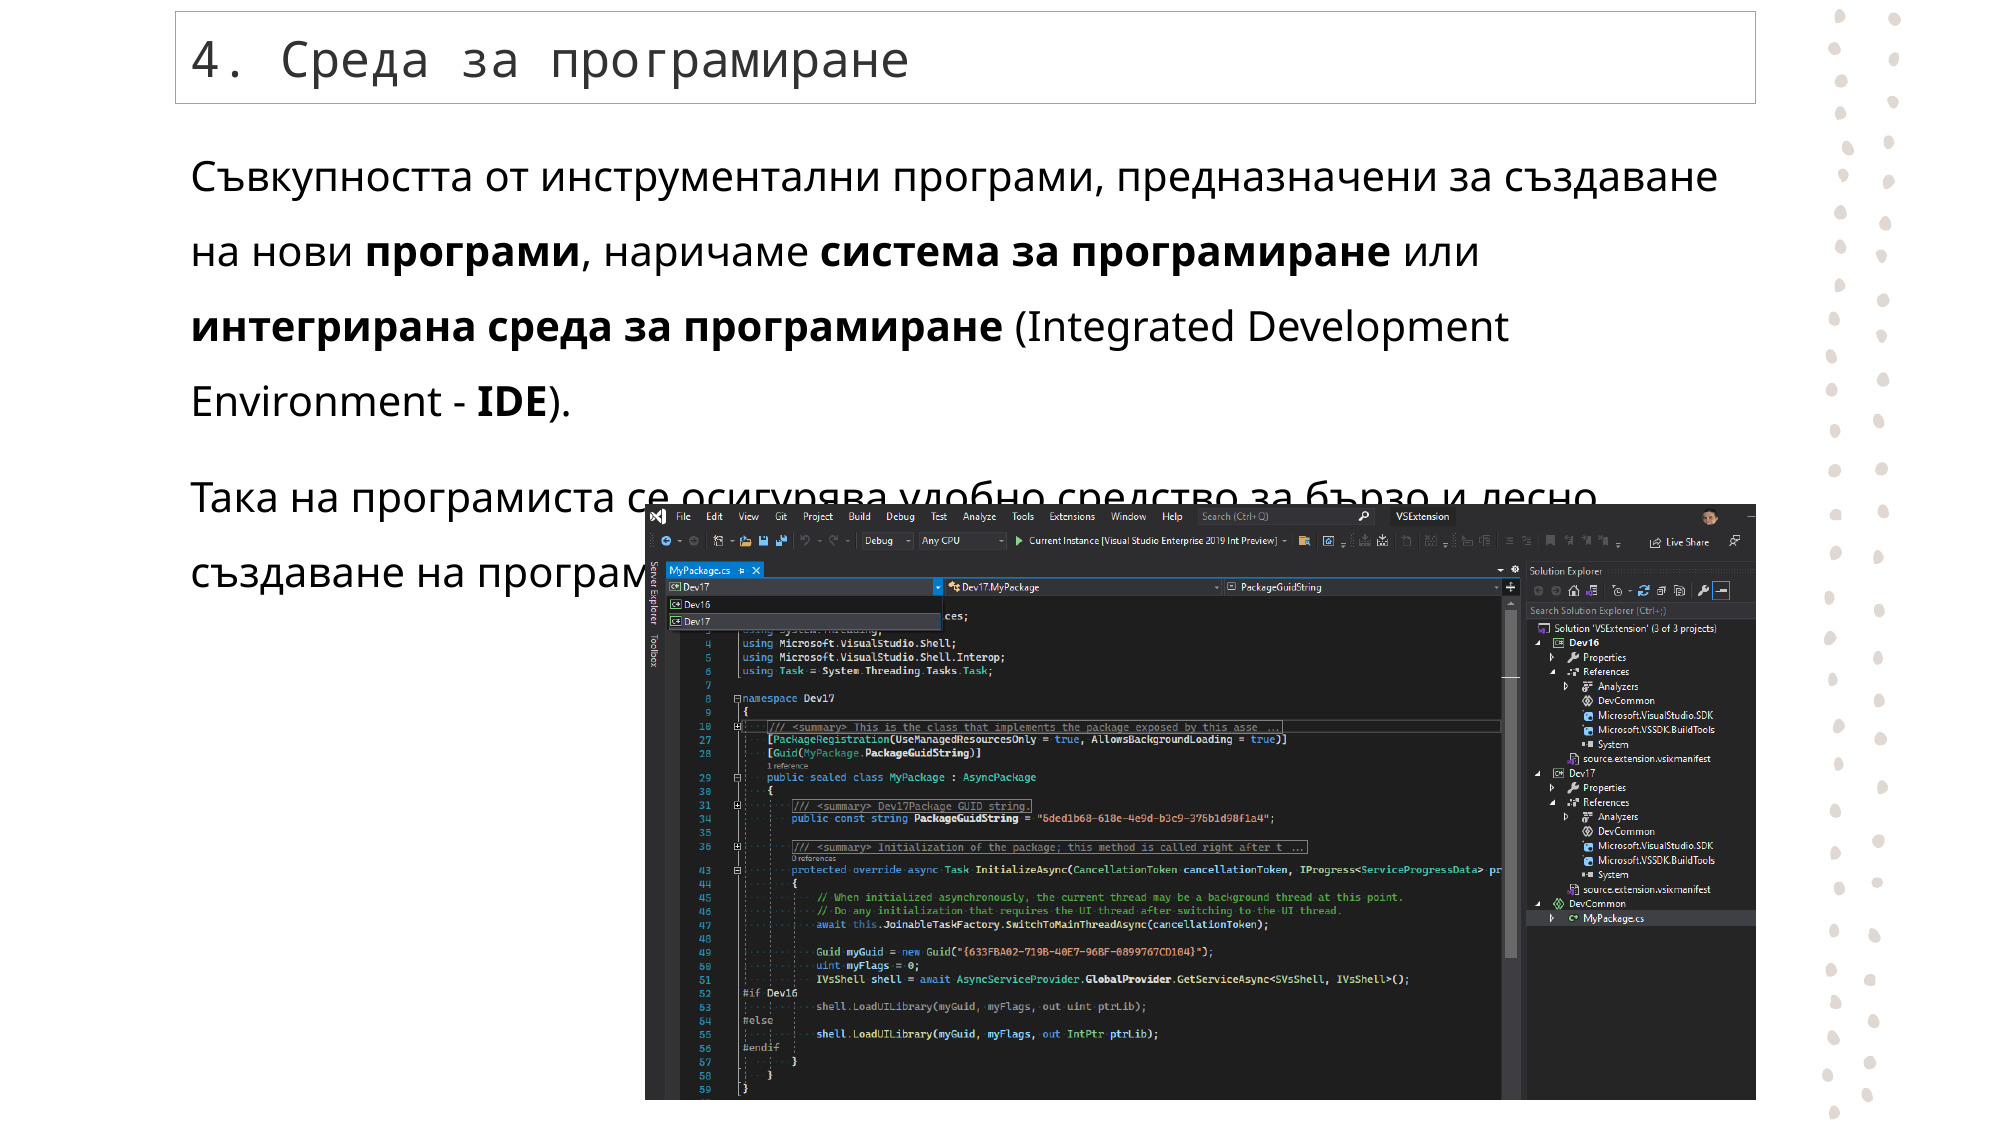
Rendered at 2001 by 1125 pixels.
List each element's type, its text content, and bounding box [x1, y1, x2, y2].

title 4. Среда за програмиране [175, 11, 1756, 104]
list Съвкупността от инструментални програми, предназначени за създаване на нови програми, наричаме система за програмиране или интегрирана среда за програмиране (Integrated Development Environment - IDE). Така на програмиста се осигурява удобно средство за бързо и лесно създаване на програми. [175, 116, 1756, 1087]
picture [645, 504, 1756, 1100]
